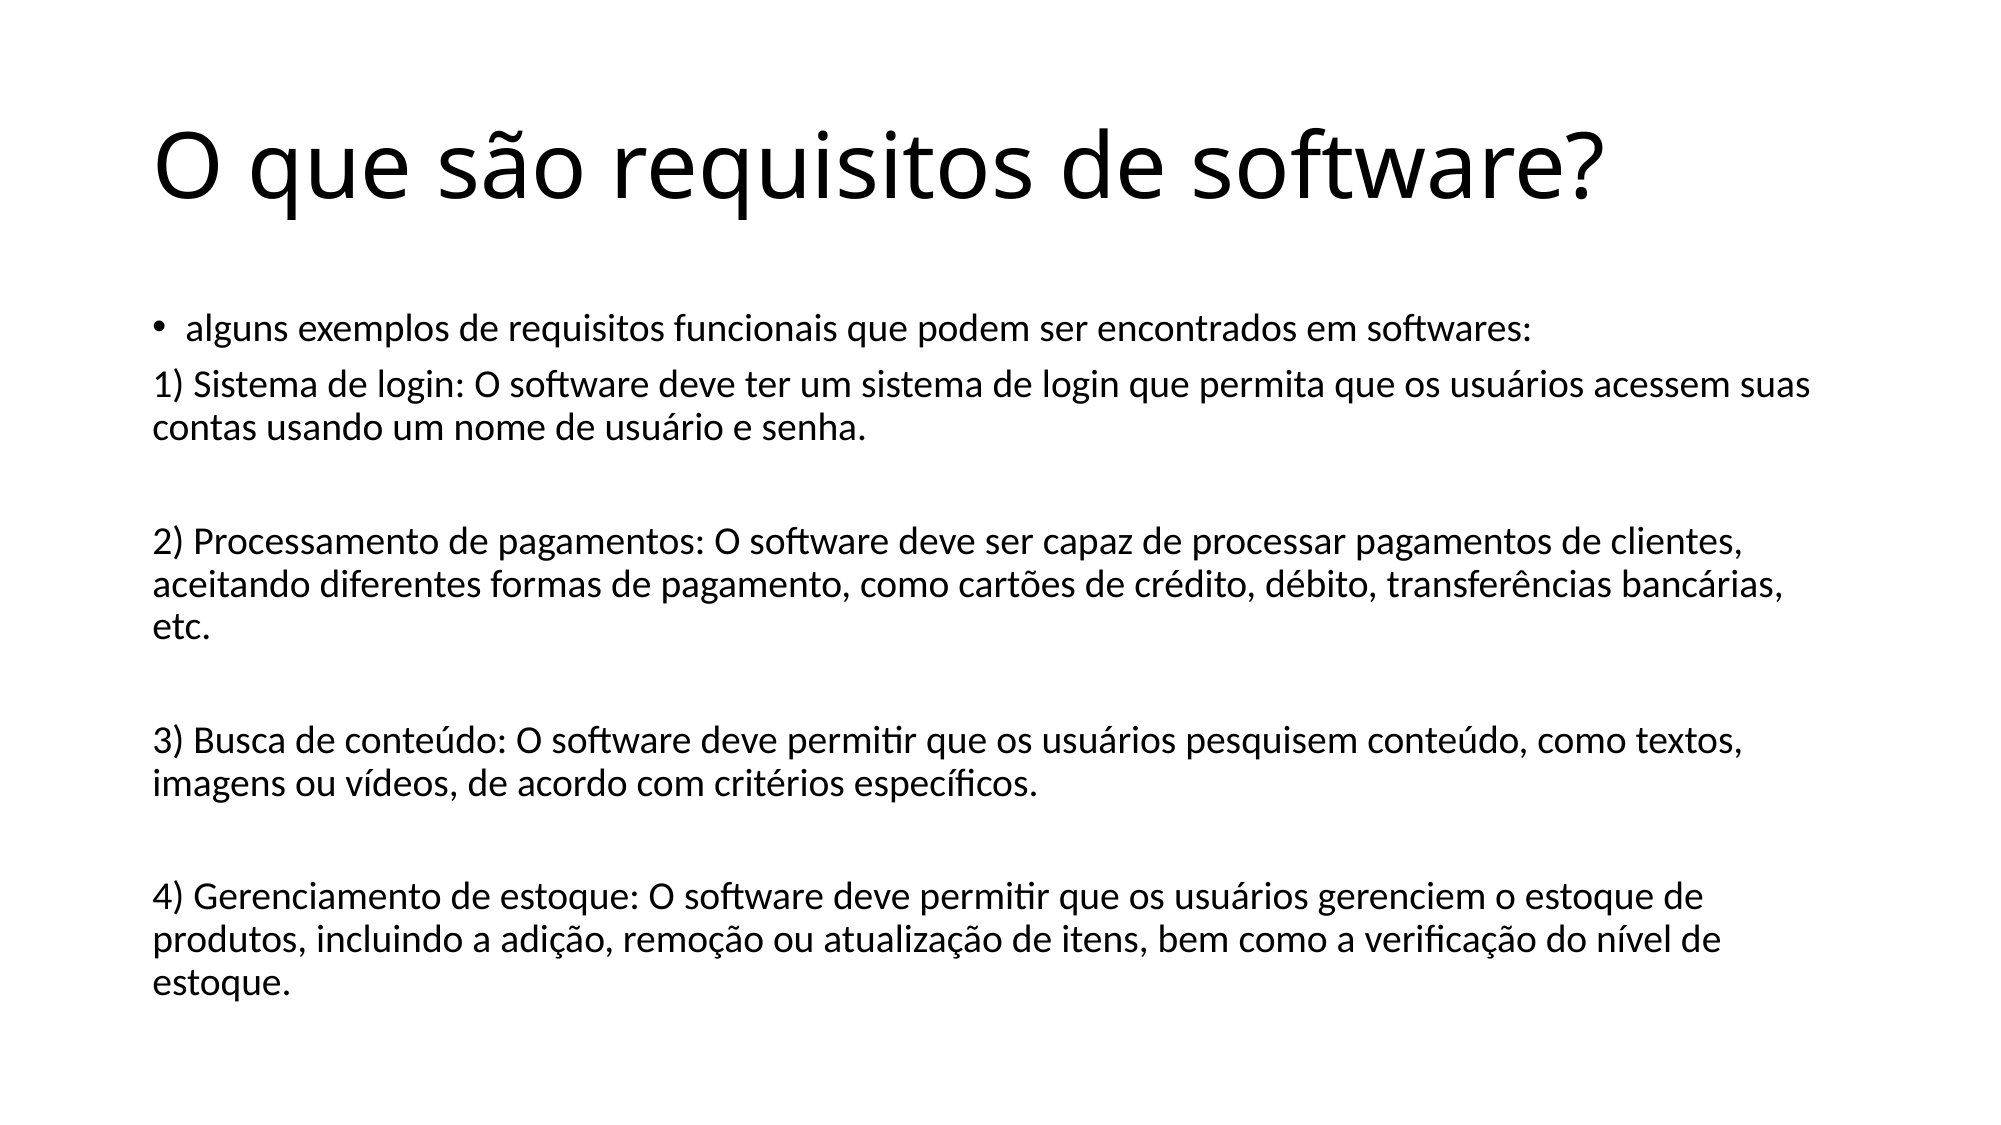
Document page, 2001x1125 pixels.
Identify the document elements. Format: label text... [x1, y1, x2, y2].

list alguns exemplos de requisitos funcionais que podem ser encontrados em softwares: 1) Sistema de login: O software deve ter um sistema de login que permita que os usuários acessem suas contas usando um nome de usuário e senha. 2) Processamento de pagamentos: O software deve ser capaz de processar pagamentos de clientes, aceitando diferentes formas de pagamento, como cartões de crédito, débito, transferências bancárias, etc. 3) Busca de conteúdo: O software deve permitir que os usuários pesquisem conteúdo, como textos, imagens ou vídeos, de acordo com critérios específicos. 4) Gerenciamento de estoque: O software deve permitir que os usuários gerenciem o estoque de produtos, incluindo a adição, remoção ou atualização de itens, bem como a verificação do nível de estoque. [137, 299, 1863, 1014]
title O que são requisitos de software? [137, 59, 1863, 278]
